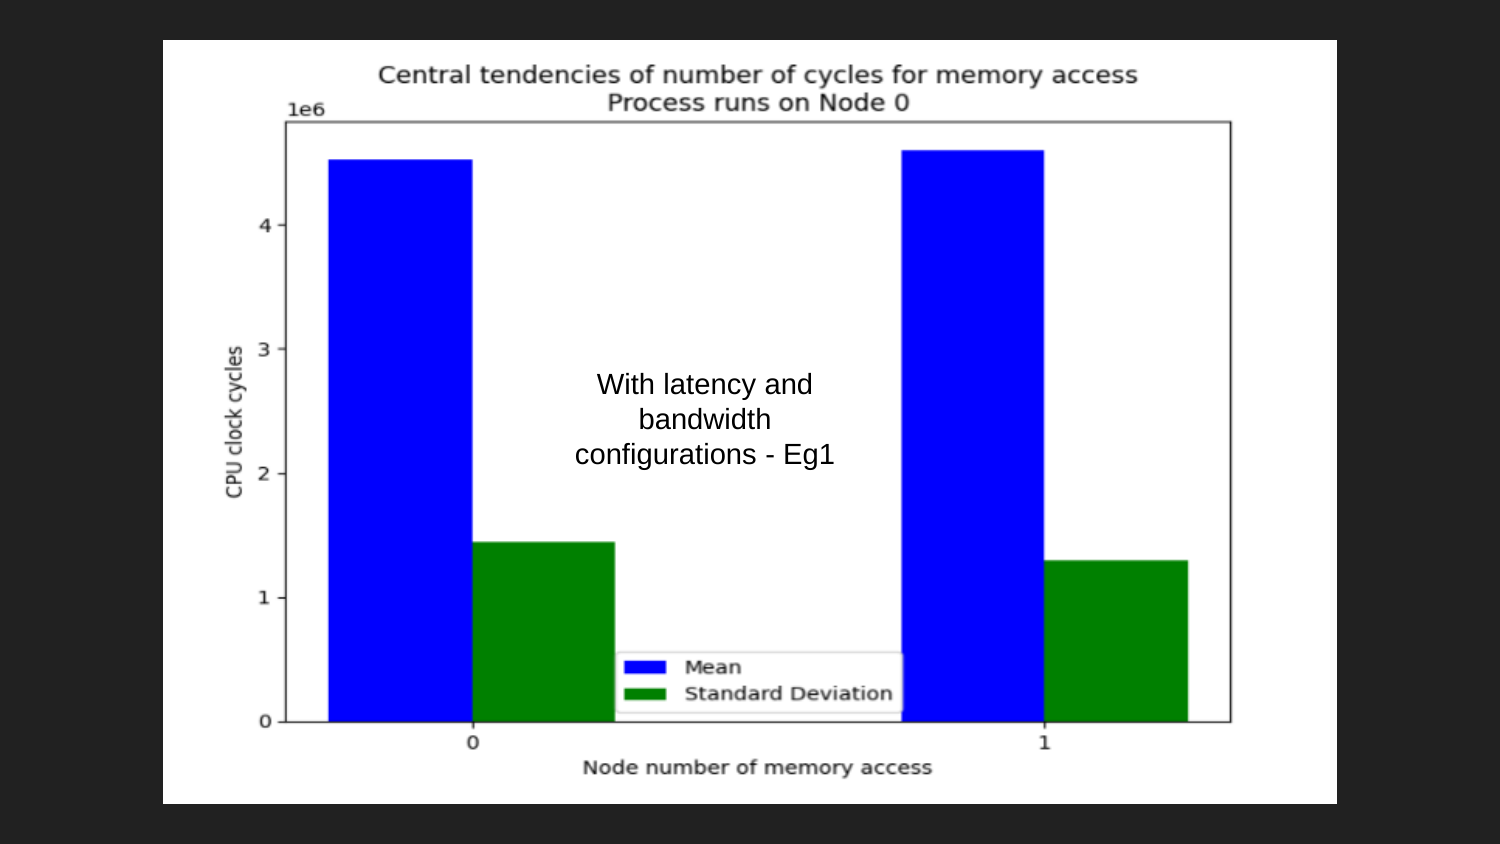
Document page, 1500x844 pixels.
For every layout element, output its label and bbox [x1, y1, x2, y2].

picture [162, 40, 1337, 804]
